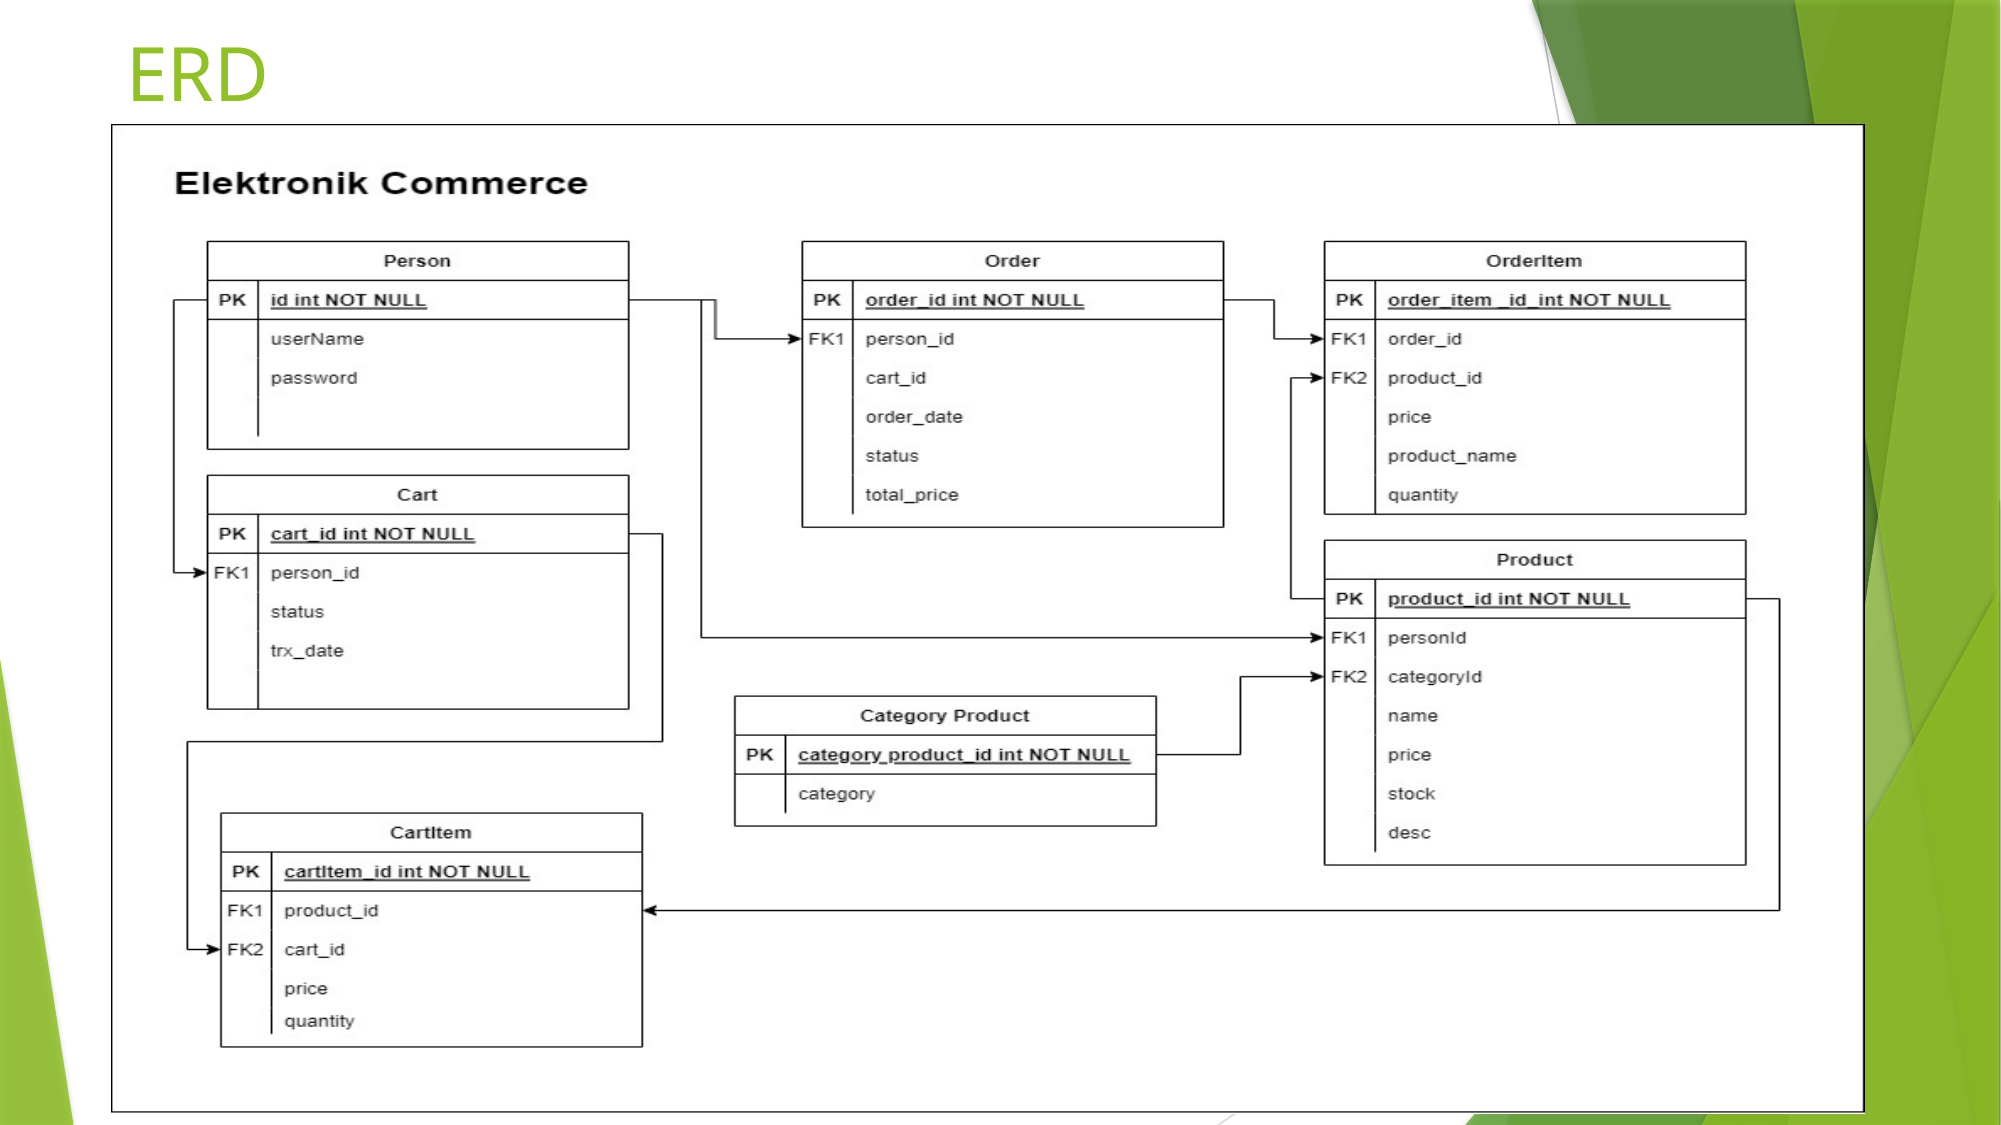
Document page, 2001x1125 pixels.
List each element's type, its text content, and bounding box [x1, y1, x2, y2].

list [110, 124, 1866, 1114]
title ERD [111, 19, 1522, 124]
